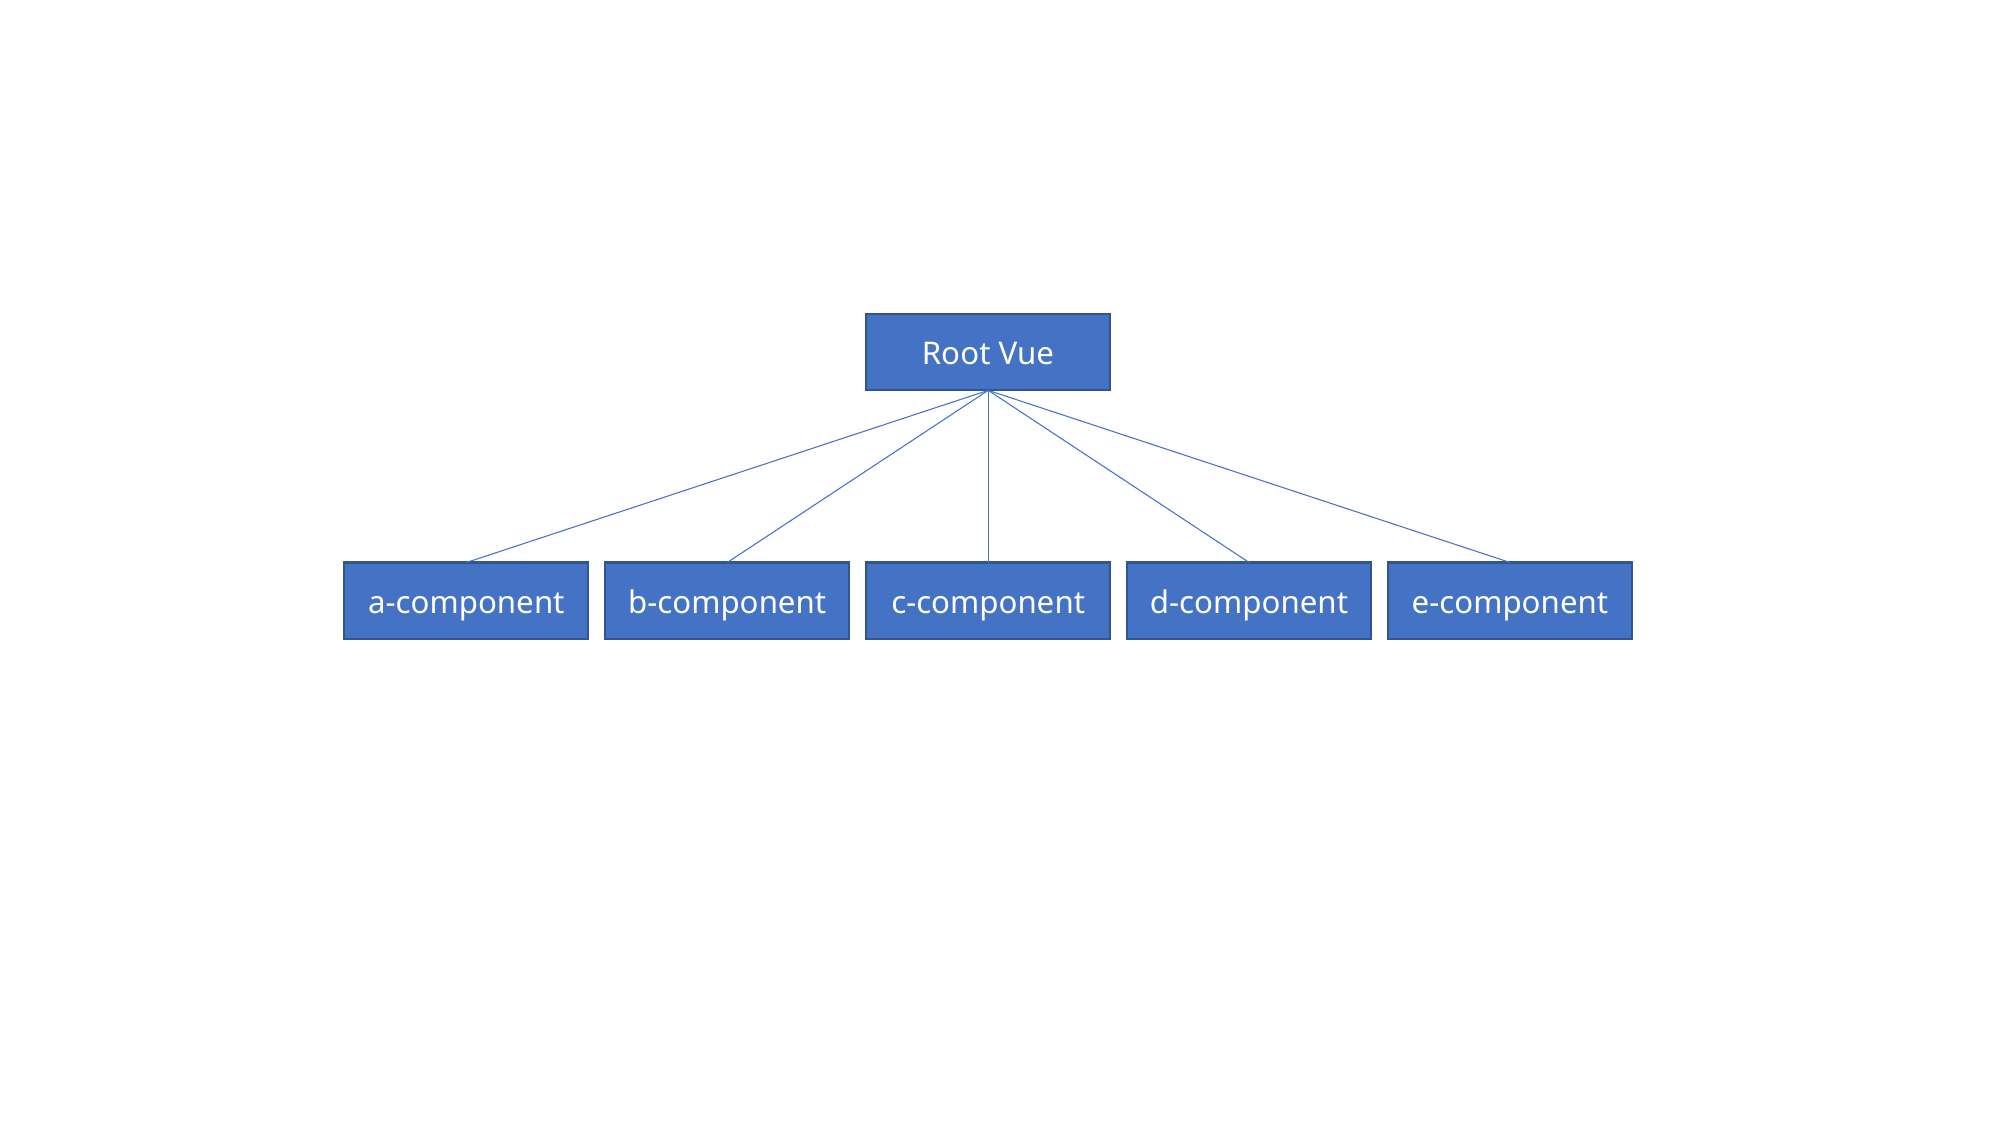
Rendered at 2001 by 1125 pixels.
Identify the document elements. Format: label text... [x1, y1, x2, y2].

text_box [466, 390, 727, 563]
text_box e-component [1387, 561, 1633, 640]
text_box a-component [343, 561, 589, 640]
text_box c-component [865, 563, 1111, 640]
text_box Root Vue [865, 313, 1111, 390]
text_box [727, 390, 988, 563]
text_box d-component [1126, 563, 1372, 640]
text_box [988, 390, 1511, 563]
text_box b-component [604, 563, 850, 640]
